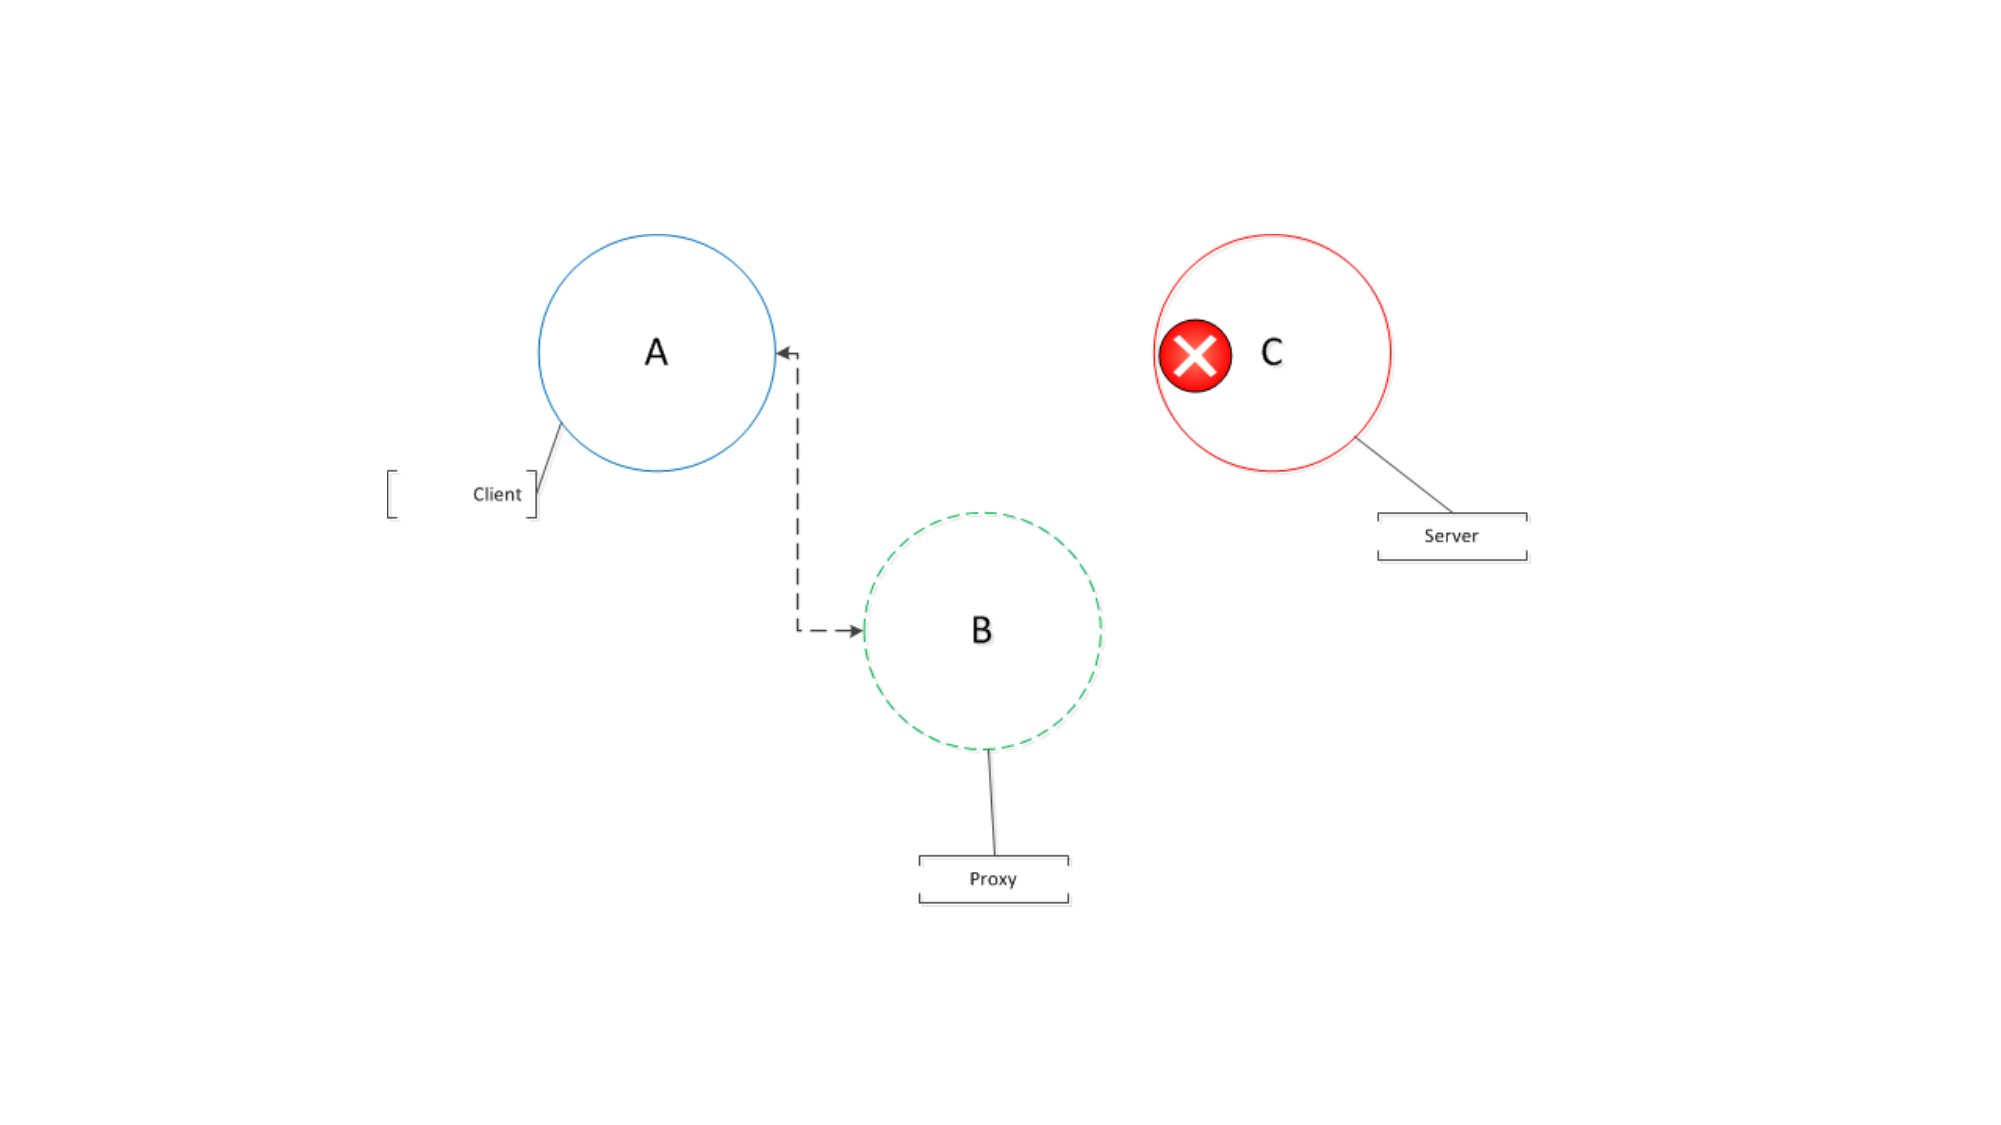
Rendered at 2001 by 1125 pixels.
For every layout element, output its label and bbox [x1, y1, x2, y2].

picture [387, 234, 1531, 907]
